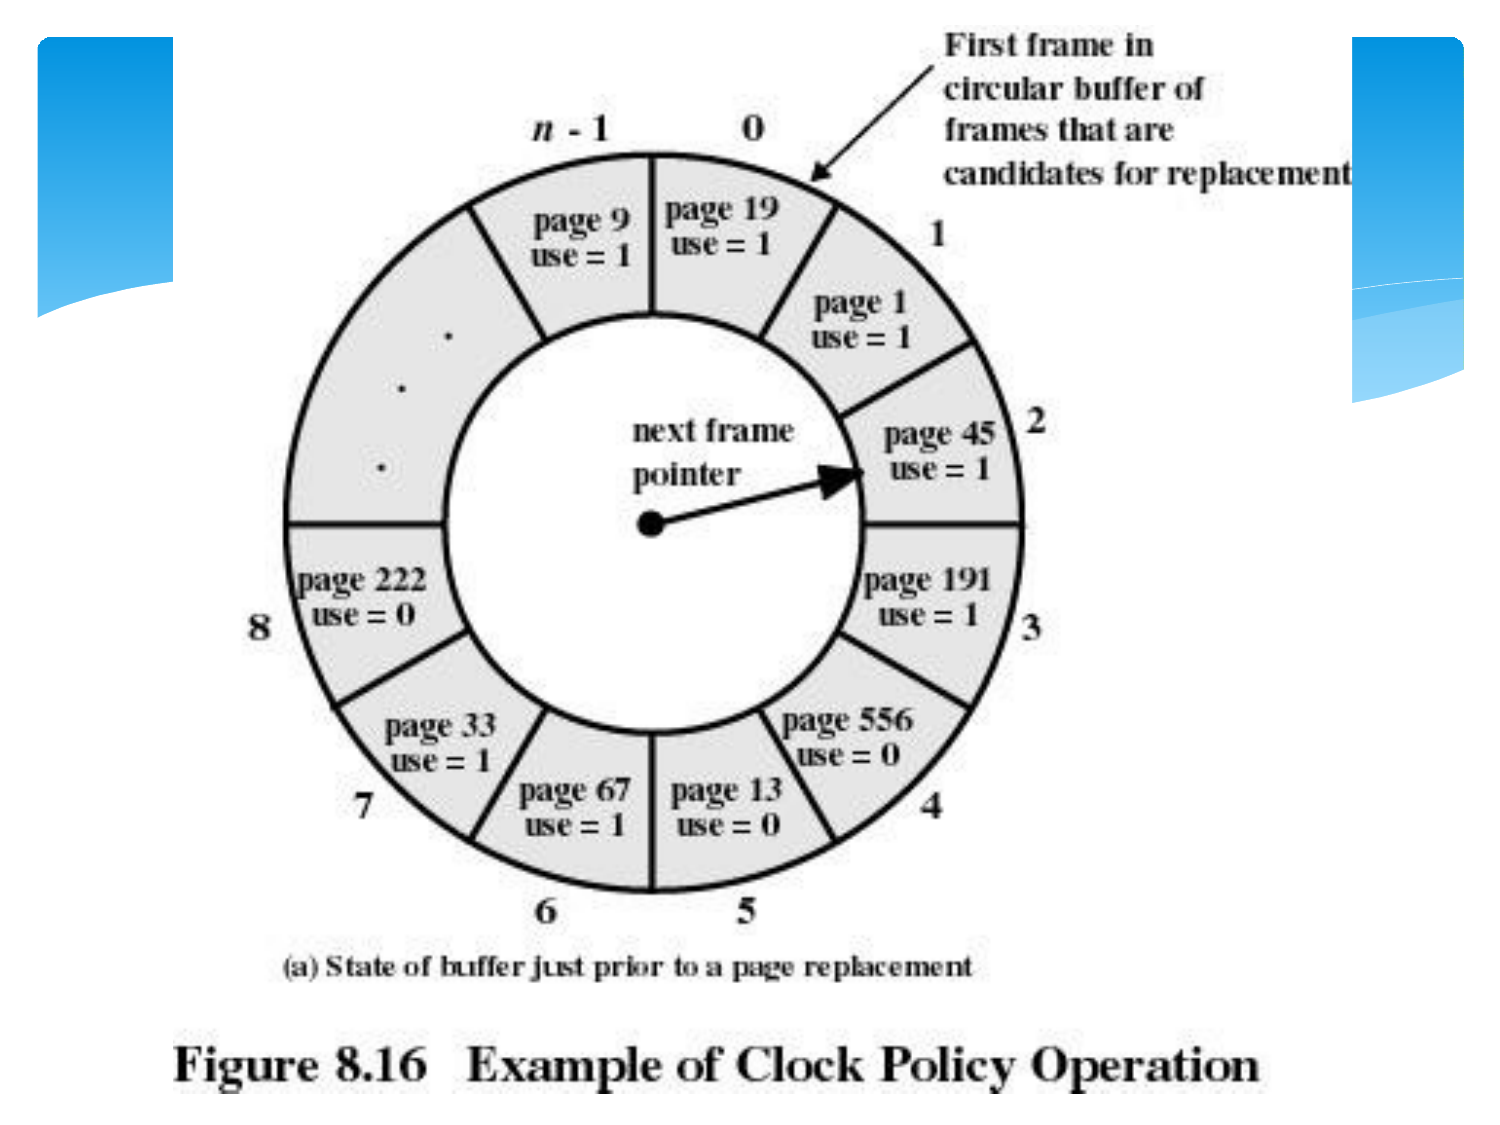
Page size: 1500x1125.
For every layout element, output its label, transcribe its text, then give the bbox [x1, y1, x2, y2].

picture [37, 37, 44, 44]
picture [37, 86, 173, 317]
text_box 0x0 [1353, 299, 1464, 402]
text_box [173, 25, 1353, 1094]
picture [1353, 86, 1464, 319]
